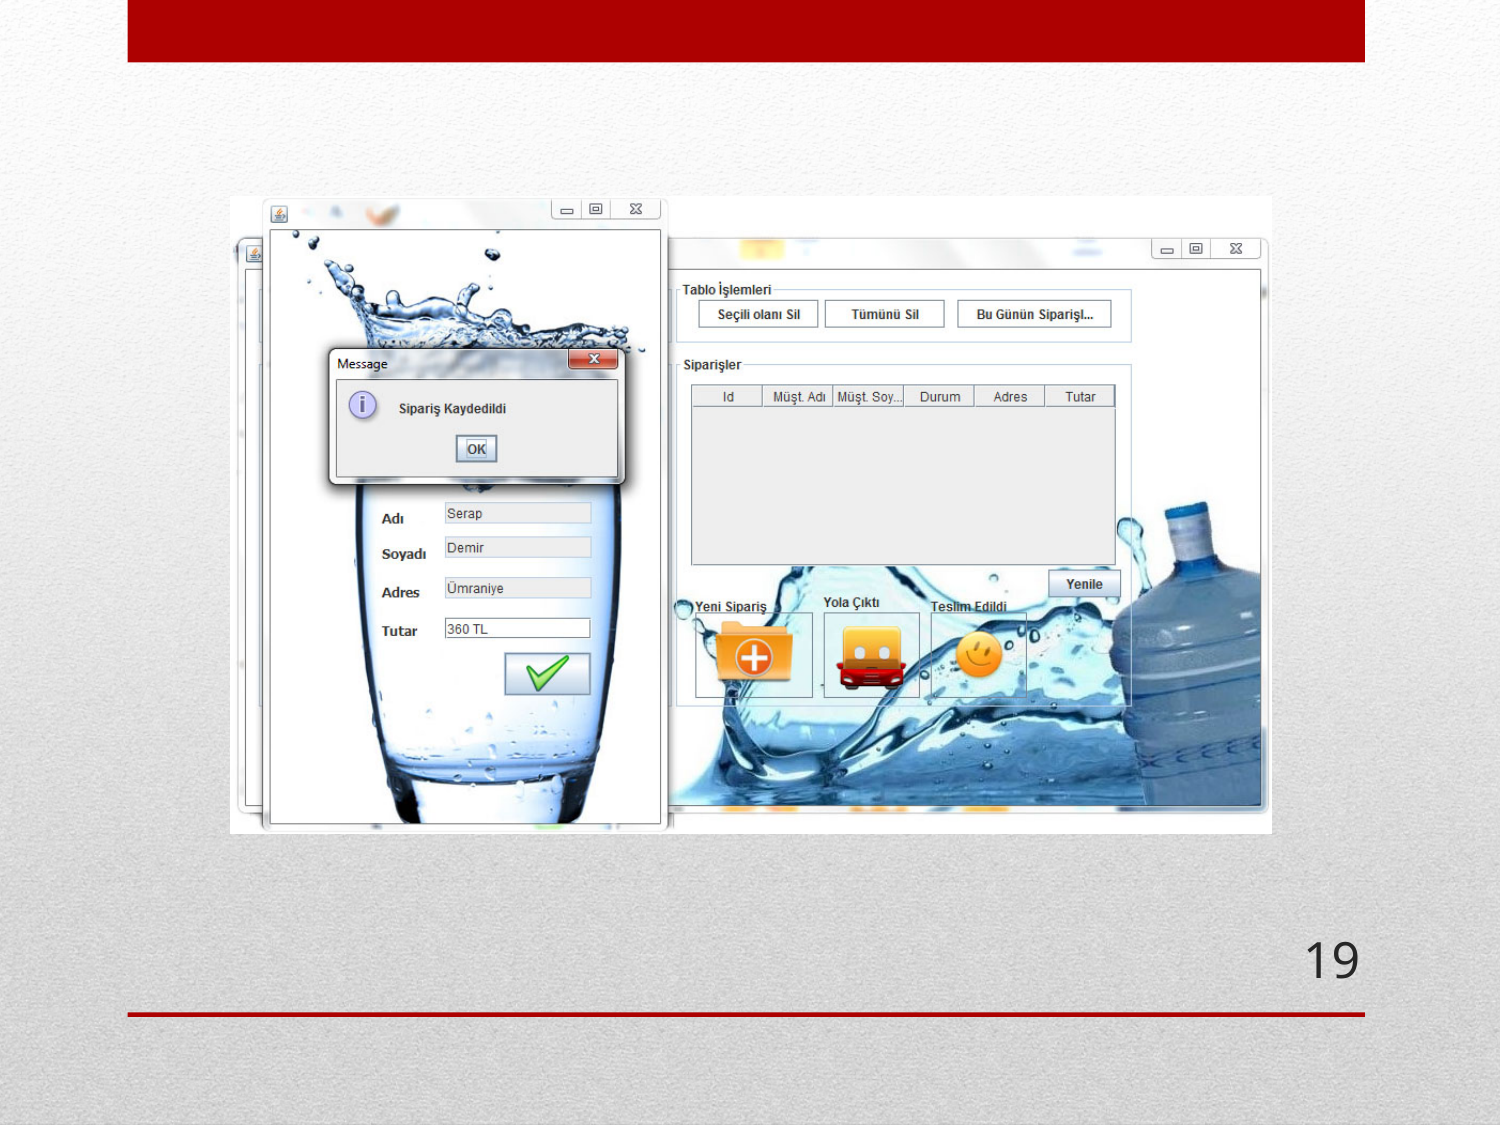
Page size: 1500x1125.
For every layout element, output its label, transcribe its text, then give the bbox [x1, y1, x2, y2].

slide_number 19 [1250, 933, 1375, 993]
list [229, 195, 1273, 835]
